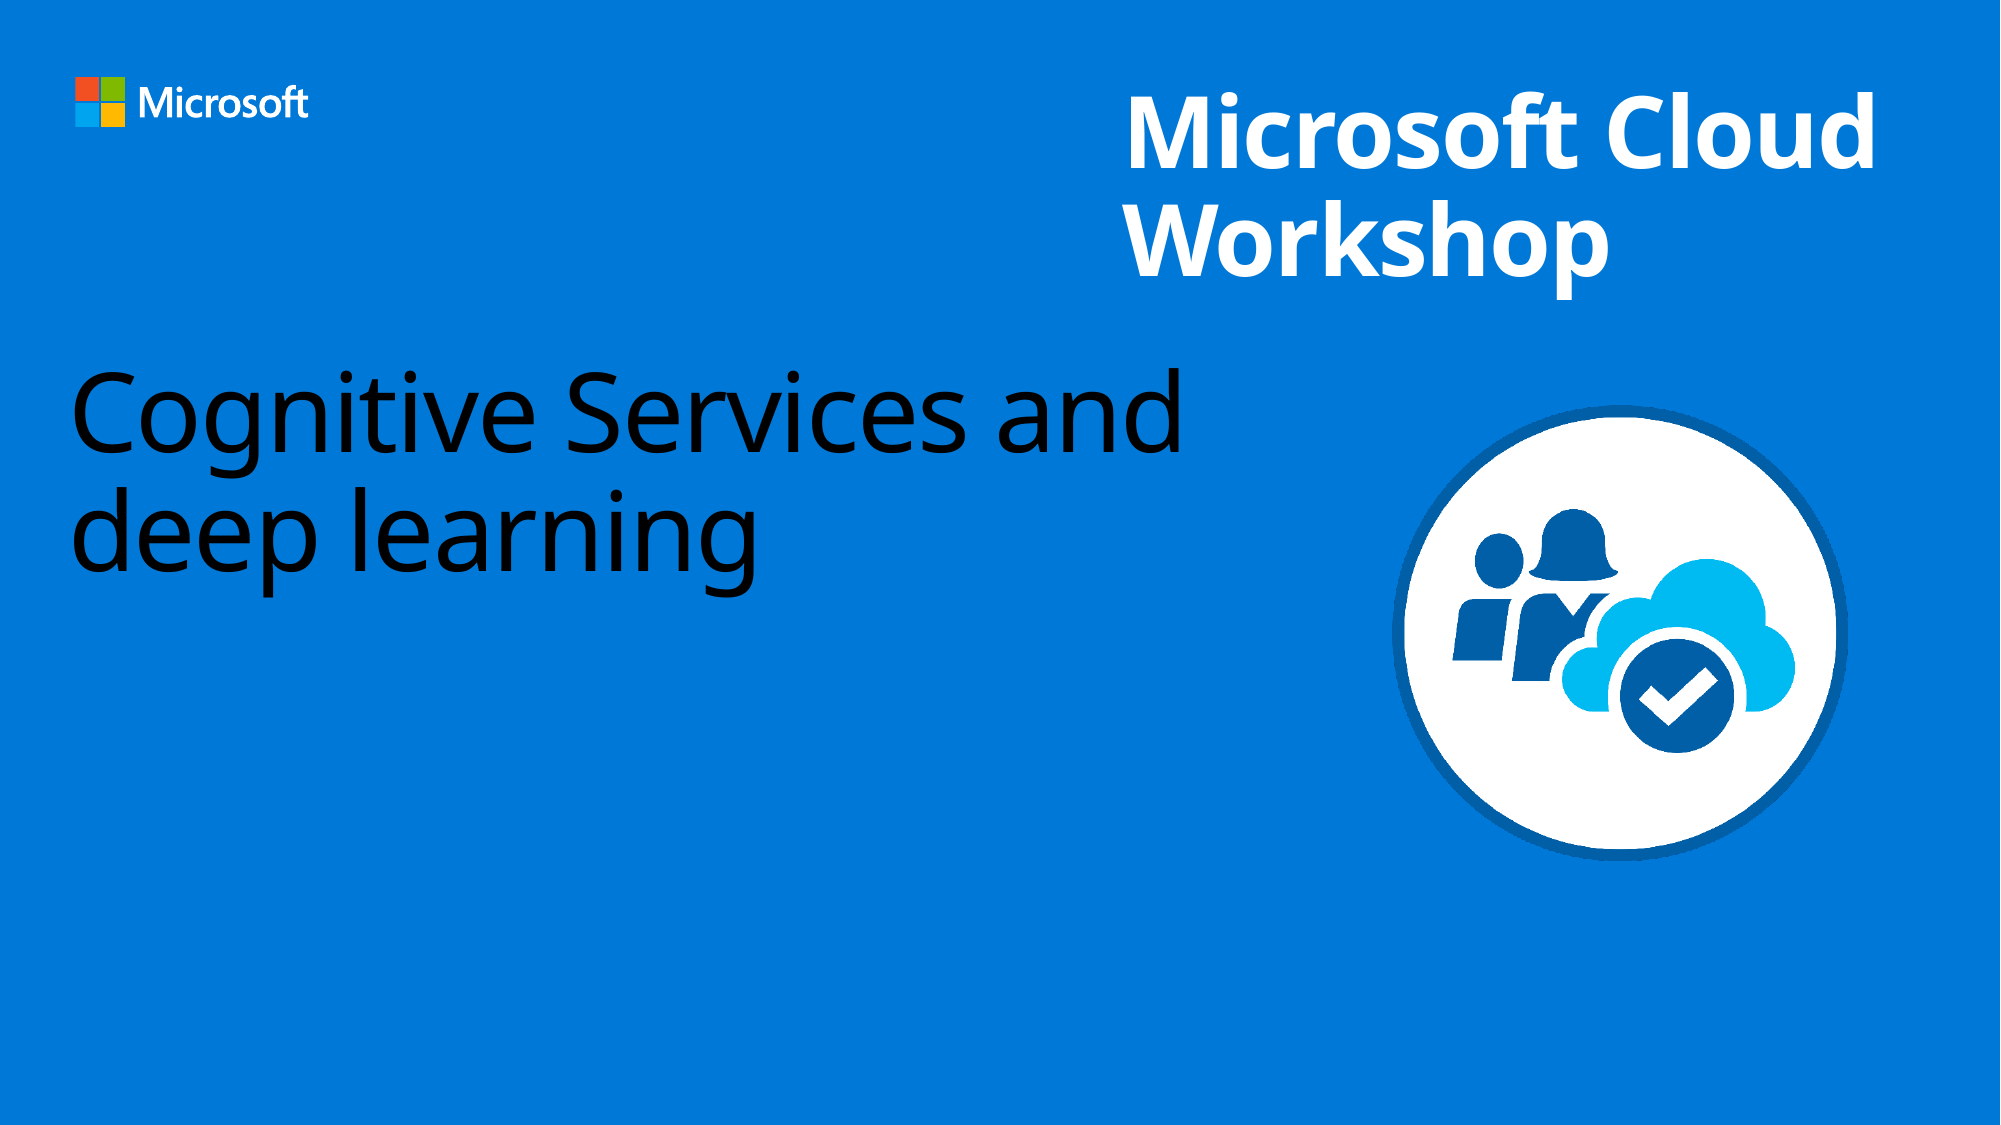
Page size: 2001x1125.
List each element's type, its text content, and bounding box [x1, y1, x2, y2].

title Cognitive Services and deep learning [44, 341, 1221, 490]
picture [1392, 405, 1848, 861]
